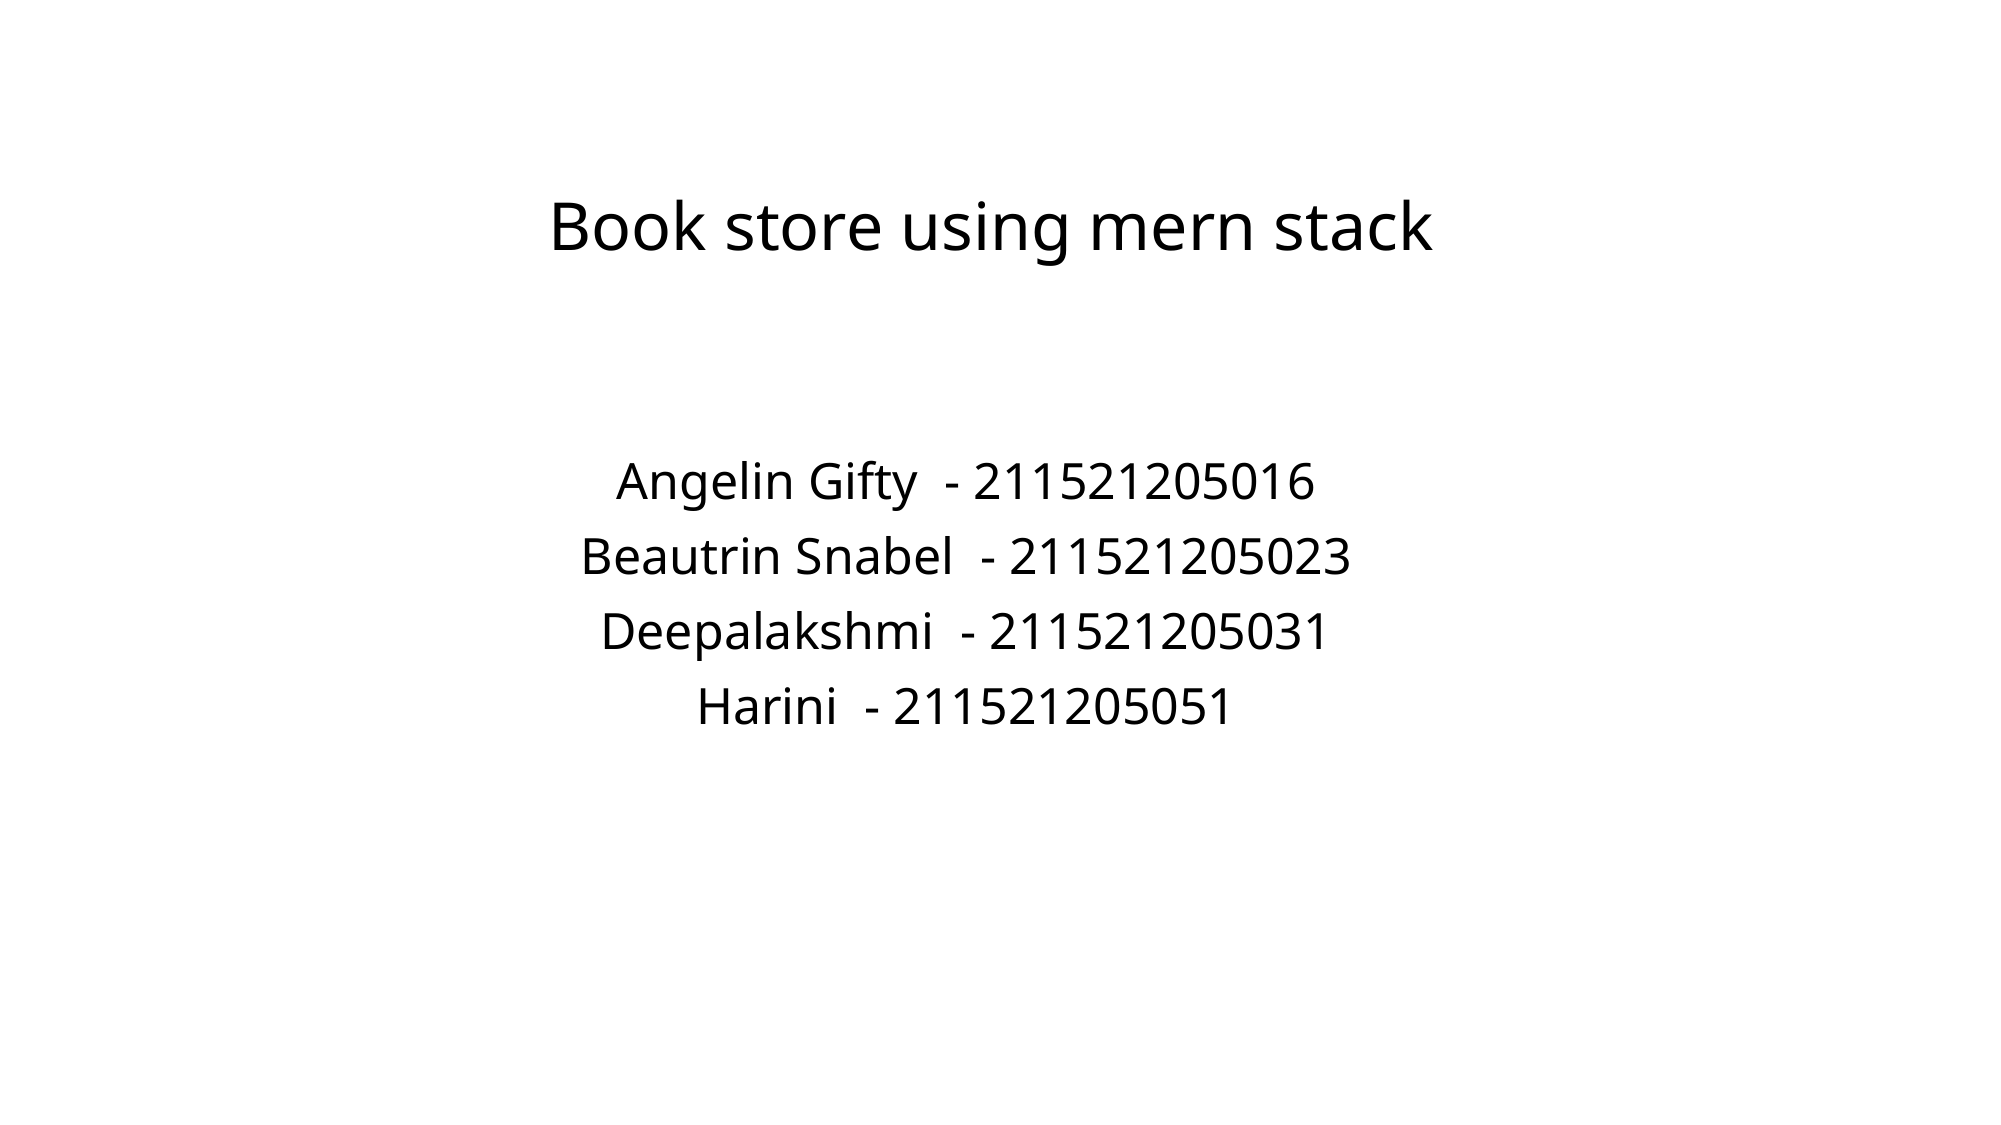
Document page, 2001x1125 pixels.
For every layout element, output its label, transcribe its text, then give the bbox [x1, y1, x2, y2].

title Book store using mern stack [249, 184, 1750, 273]
subtitle Angelin Gifty - 211521205016 Beautrin Snabel - 211521205023 Deepalakshmi - 211521205031 Harini - 211521205051 [0, 449, 2000, 941]
